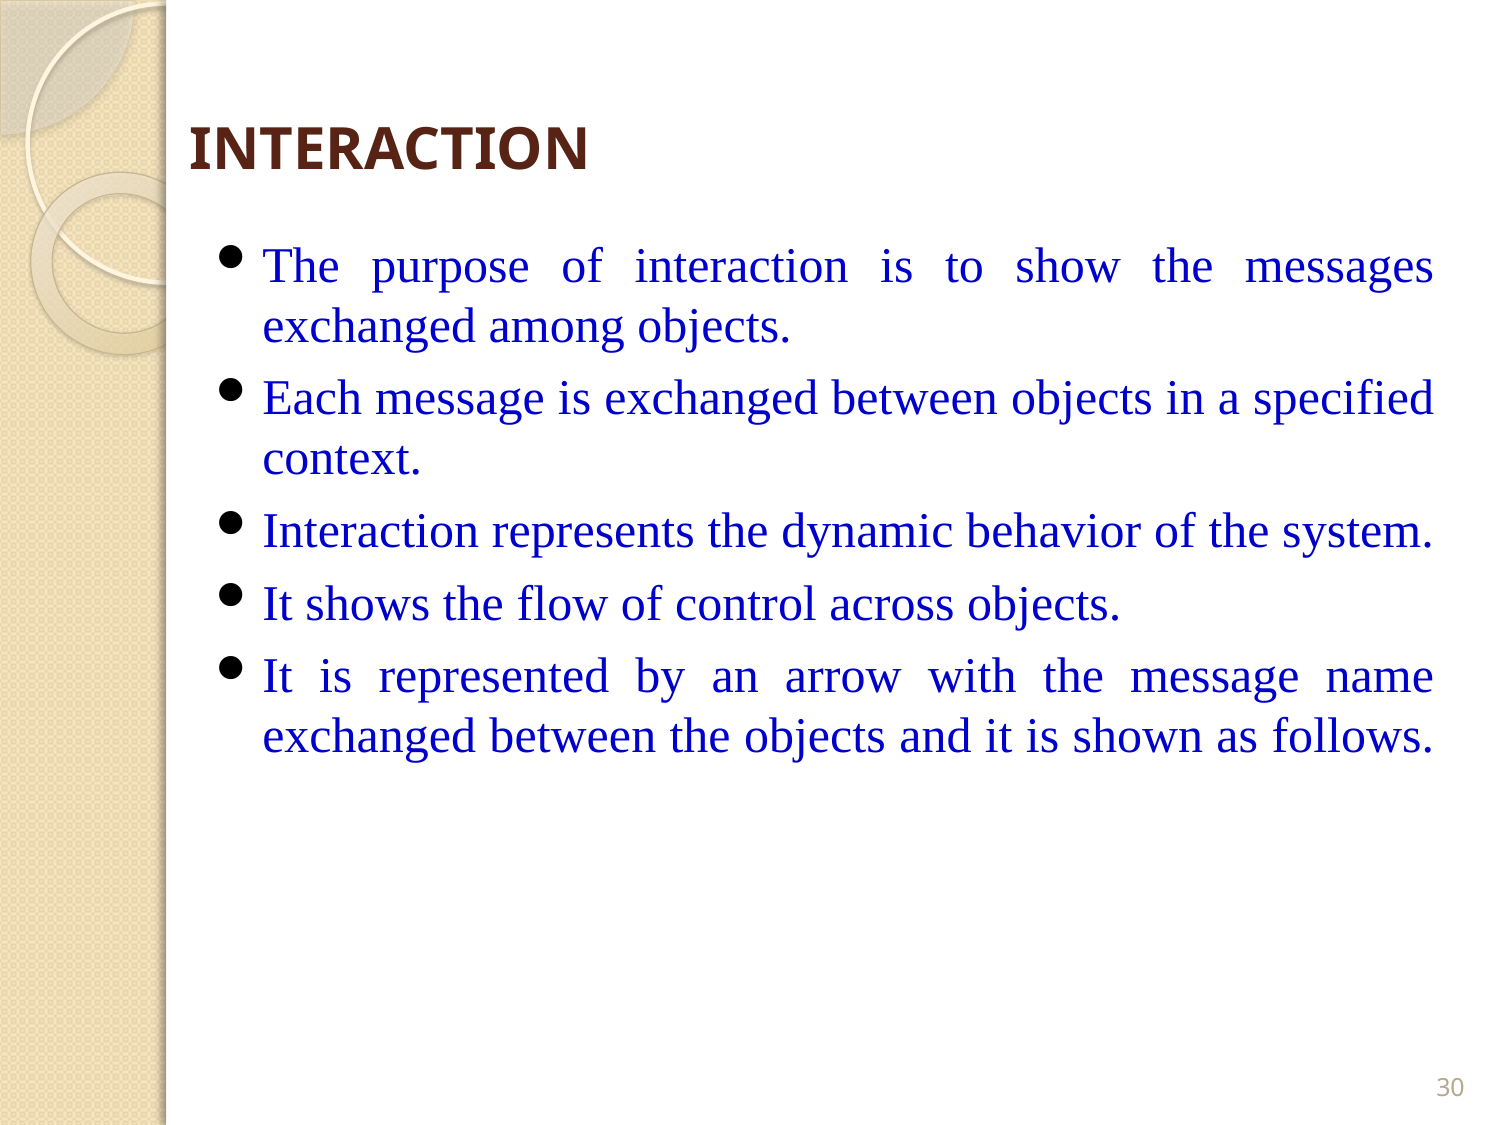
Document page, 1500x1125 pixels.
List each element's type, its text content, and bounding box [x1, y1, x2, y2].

slide_number 30 [1413, 1034, 1488, 1113]
title INTERACTION [174, 87, 1438, 205]
list The purpose of interaction is to show the messages exchanged among objects. Each message is exchanged between objects in a specified context. Interaction represents the dynamic behavior of the system. It shows the flow of control across objects. It is represented by an arrow with the message name exchanged between the objects and it is shown as follows. [187, 224, 1450, 918]
